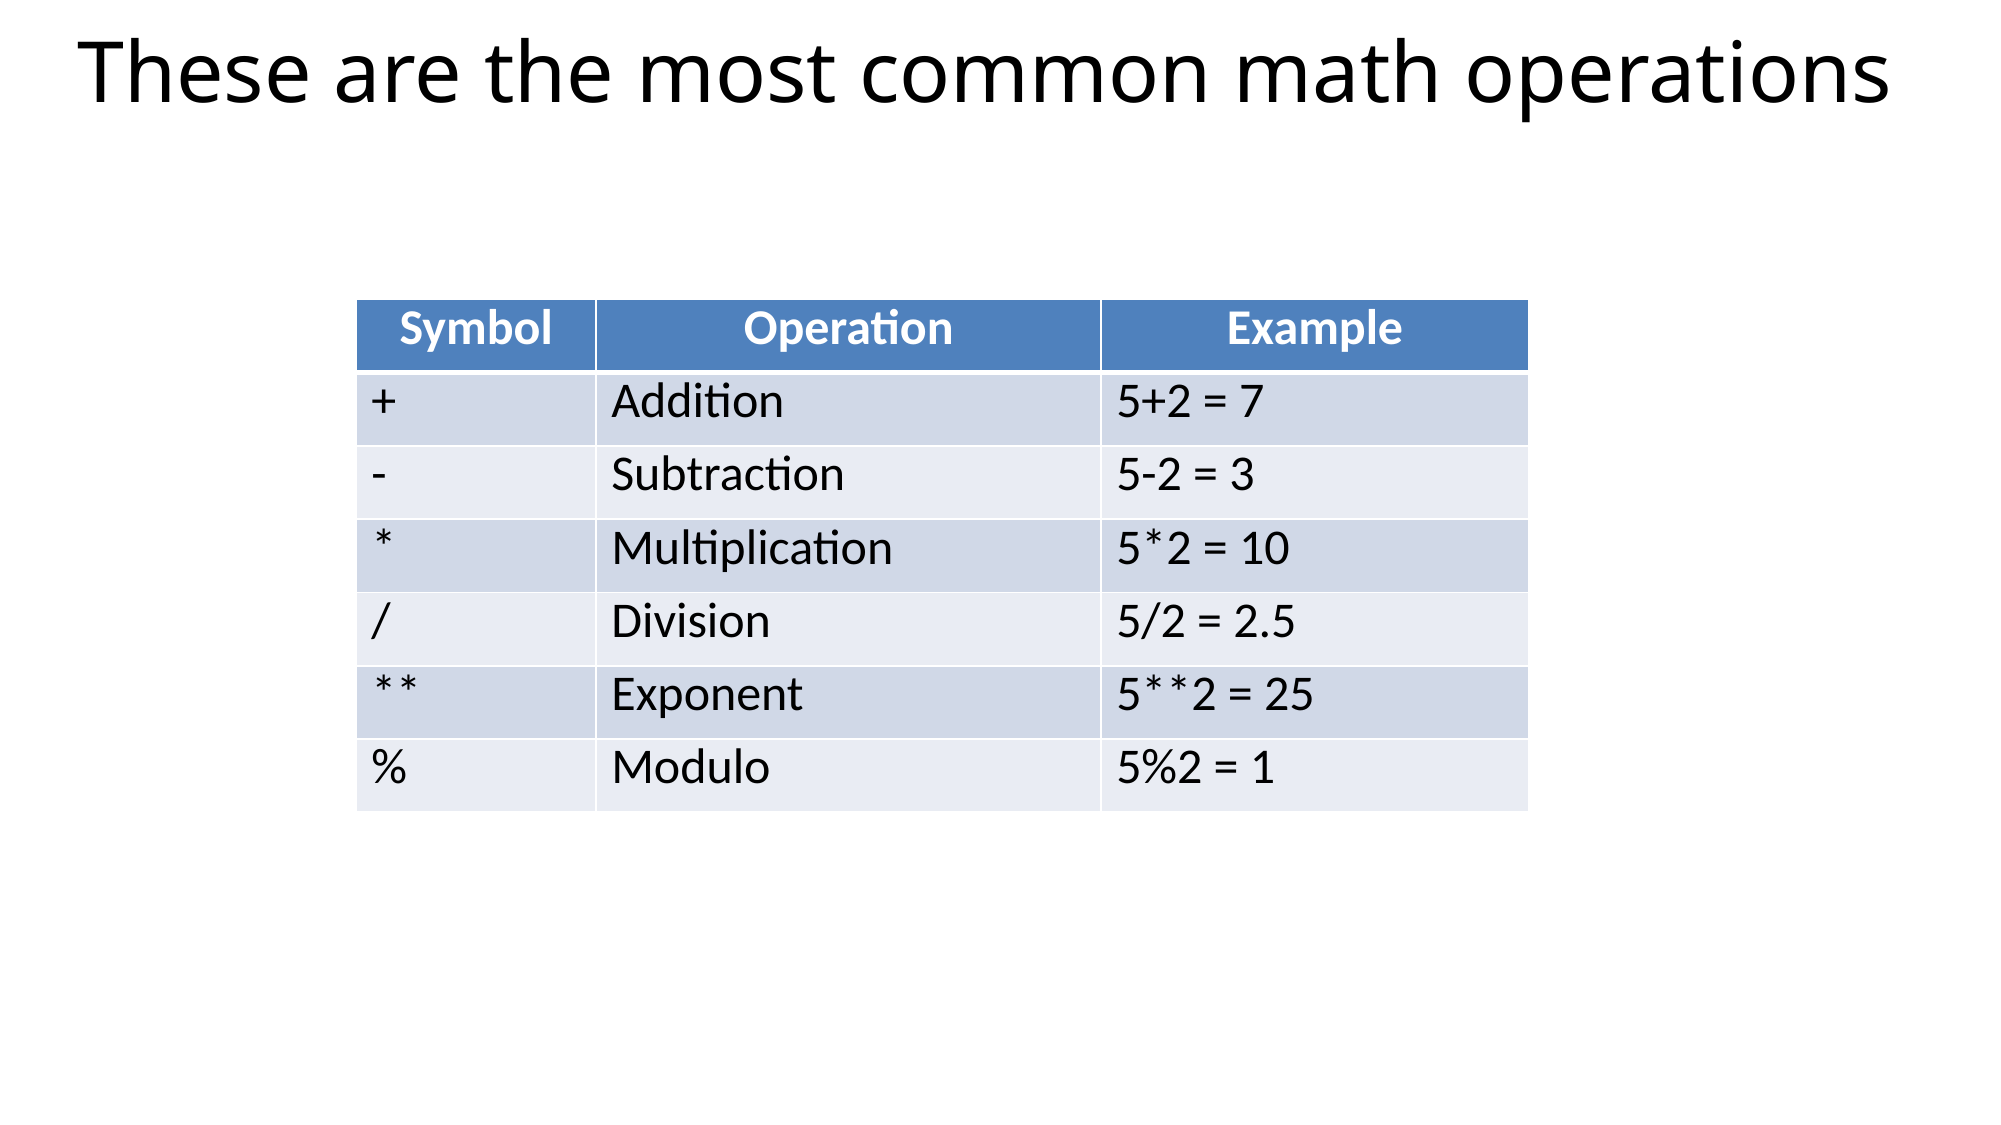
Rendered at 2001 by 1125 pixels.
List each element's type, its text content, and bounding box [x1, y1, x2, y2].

table_cell Addition [597, 375, 1100, 445]
table_cell + [357, 375, 595, 445]
table_header Operation [597, 300, 1100, 370]
table_cell / [357, 593, 595, 665]
table_header Symbol [357, 300, 595, 370]
table_cell - [357, 447, 595, 518]
table_cell 5-2 = 3 [1102, 447, 1528, 518]
table_cell Multiplication [597, 520, 1100, 592]
table_cell Division [597, 593, 1100, 665]
table_header Example [1102, 300, 1528, 370]
table_cell 5%2 = 1 [1102, 740, 1528, 811]
table_cell * [357, 520, 595, 592]
table_cell 5**2 = 25 [1102, 667, 1528, 738]
table_cell 5/2 = 2.5 [1102, 593, 1528, 665]
table_cell 5*2 = 10 [1102, 520, 1528, 592]
table_cell ** [357, 667, 595, 738]
table_cell Exponent [597, 667, 1100, 738]
table_cell Modulo [597, 740, 1100, 811]
table_cell Subtraction [597, 447, 1100, 518]
table_cell % [357, 740, 595, 811]
table_cell 5+2 = 7 [1102, 375, 1528, 445]
text_box These are the most common math operations [62, 29, 1953, 205]
